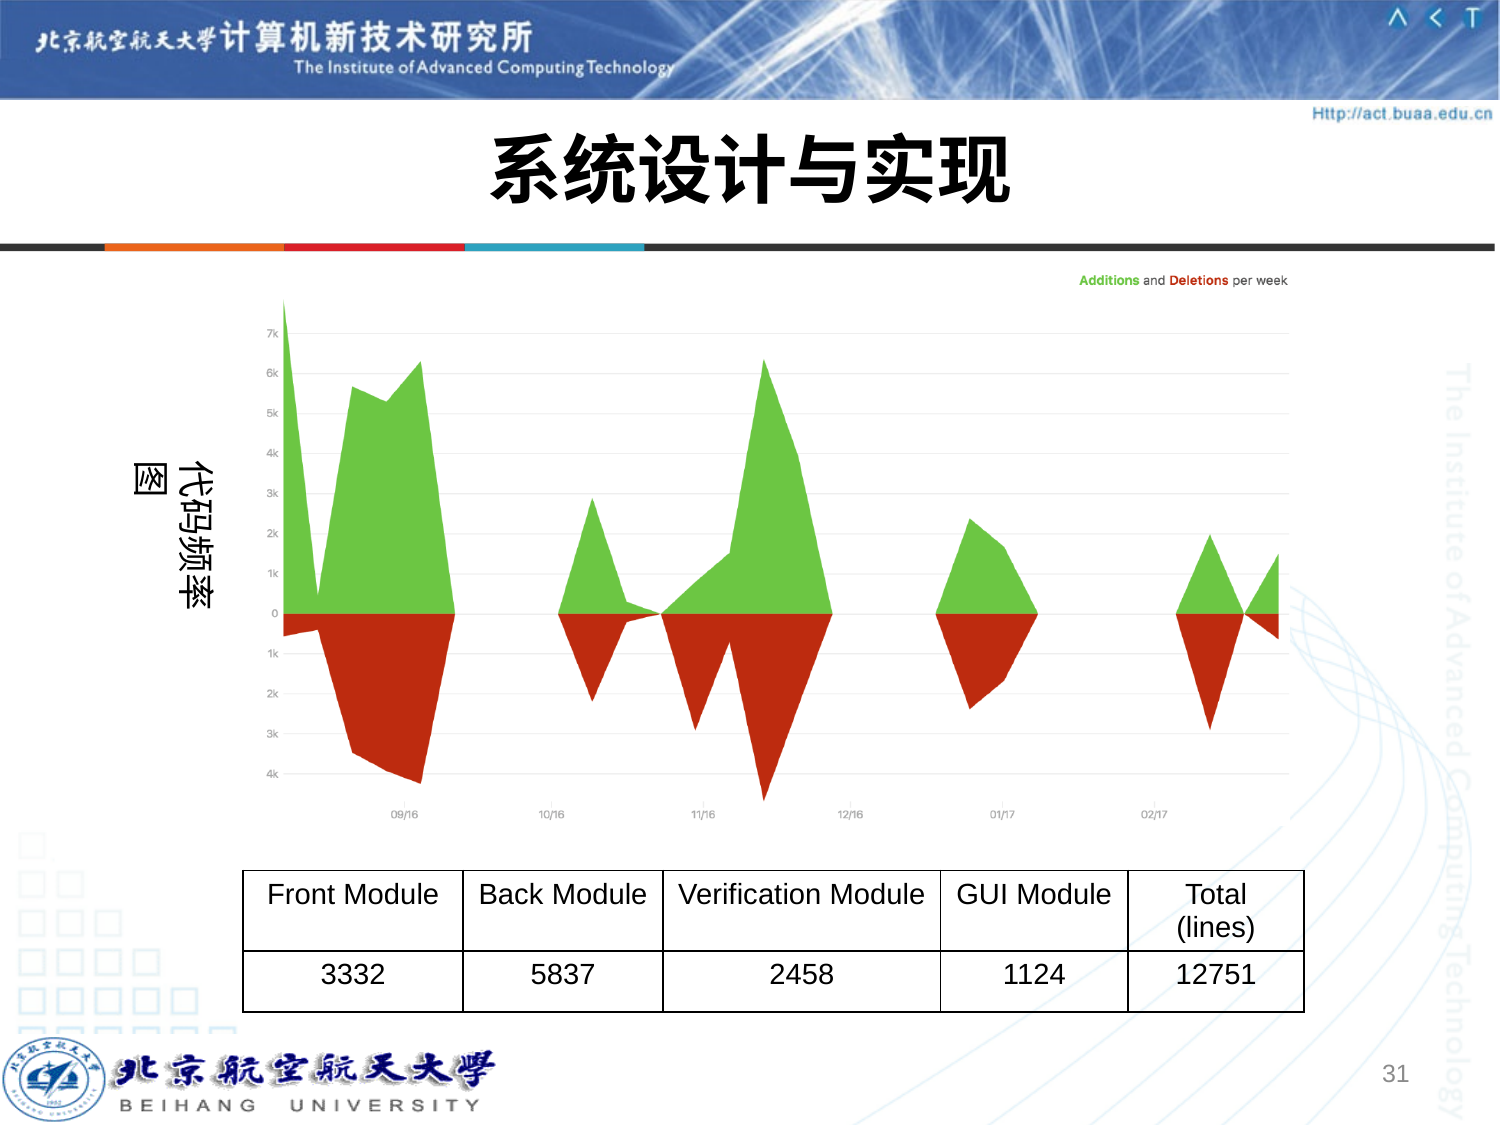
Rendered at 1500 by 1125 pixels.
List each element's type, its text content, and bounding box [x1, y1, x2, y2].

table_header Front Module [244, 871, 462, 950]
table_header Back Module [464, 871, 662, 950]
picture [0, 0, 1500, 100]
table_cell 5837 [464, 952, 662, 1011]
table_cell 1124 [941, 952, 1127, 1011]
table_cell 3332 [244, 952, 462, 1011]
table_header Total (lines) [1129, 871, 1303, 950]
table_cell 2458 [664, 952, 940, 1011]
picture [0, 363, 1500, 1125]
title 系统设计与实现 [75, 101, 1425, 233]
slide_number 31 [1074, 1042, 1425, 1103]
table_header GUI Module [941, 871, 1127, 950]
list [250, 267, 1290, 827]
picture [1425, 106, 1494, 125]
table_header Verification Module [664, 871, 940, 950]
text_box 代码频率图 [151, 445, 228, 649]
table_cell 12751 [1129, 952, 1303, 1011]
